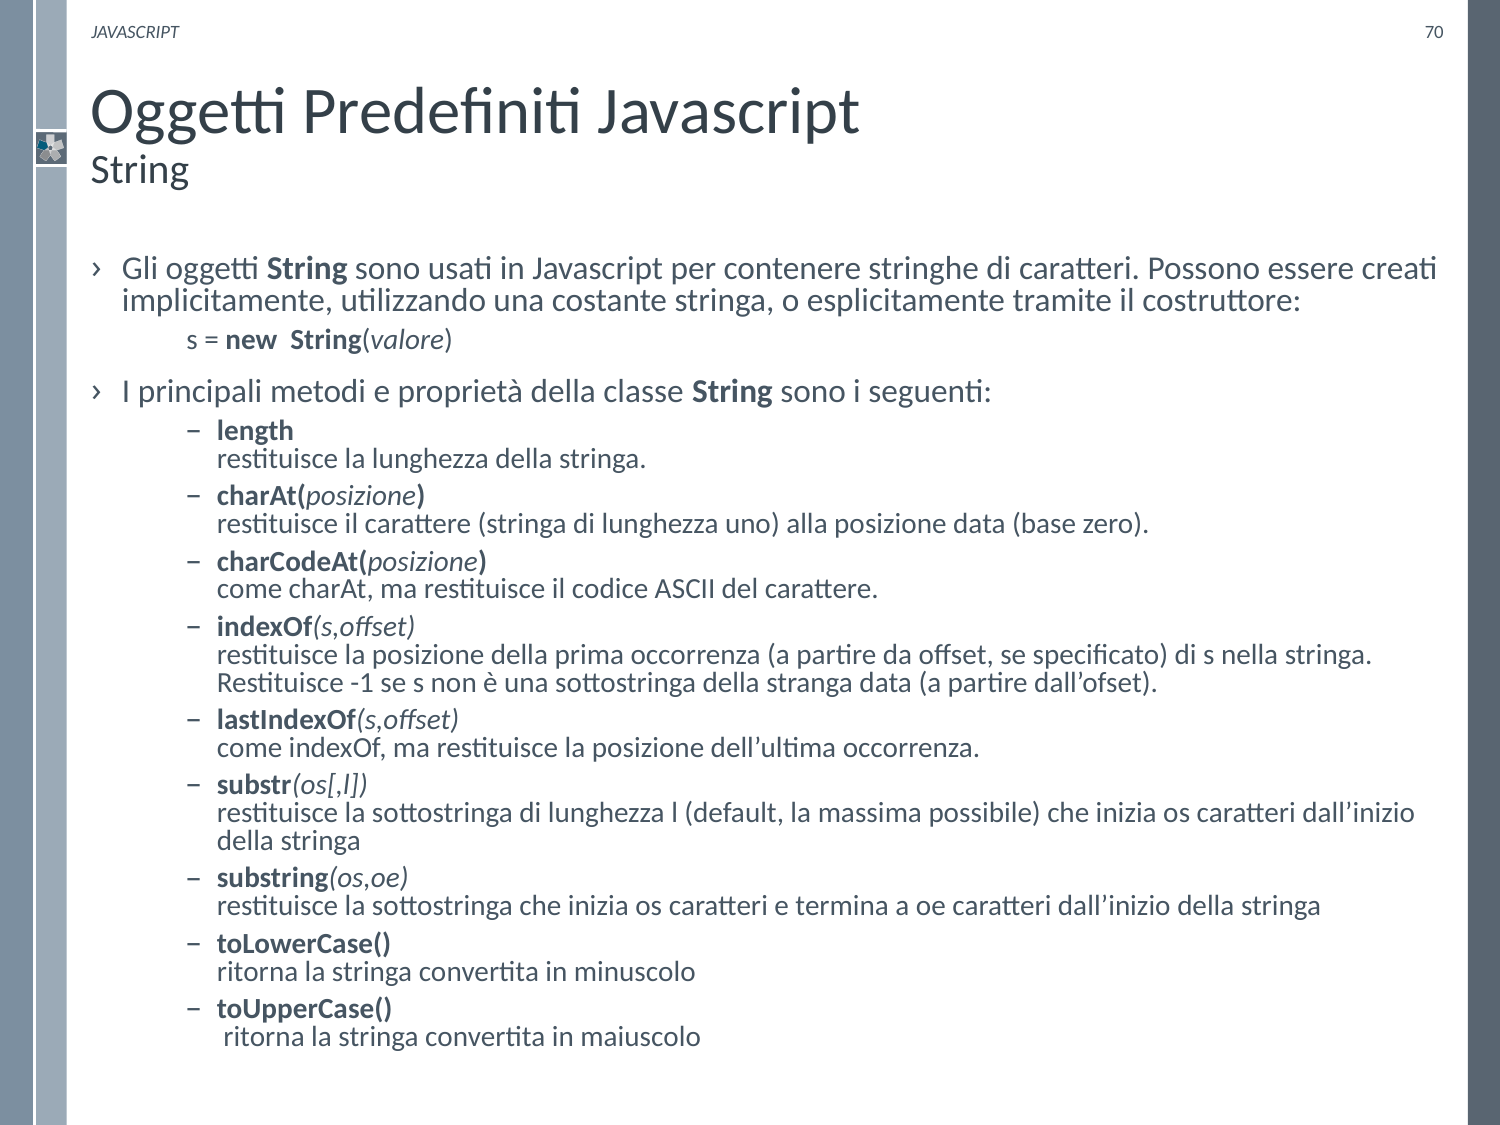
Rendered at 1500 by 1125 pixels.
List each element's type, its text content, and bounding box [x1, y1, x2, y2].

slide_number 70 [1370, 8, 1459, 55]
footer Javascript [76, 8, 566, 55]
title Oggetti Predefiniti Javascript String [75, 68, 1459, 233]
list Gli oggetti String sono usati in Javascript per contenere stringhe di caratteri. Possono essere creati implicitamente, utilizzando una costante stringa, o esplicitamente tramite il costruttore: s = new String(valore) I principali metodi e proprietà della classe String sono i seguenti: length restituisce la lunghezza della stringa. charAt(posizione) restituisce il carattere (stringa di lunghezza uno) alla posizione data (base zero). charCodeAt(posizione) come charAt, ma restituisce il codice ASCII del carattere. indexOf(s,offset) restituisce la posizione della prima occorrenza (a partire da offset, se specificato) di s nella stringa. Restituisce -1 se s non è una sottostringa della stranga data (a partire dall’ofset). lastIndexOf(s,offset) come indexOf, ma restituisce la posizione dell’ultima occorrenza. substr(os[,l]) restituisce la sottostringa di lunghezza l (default, la massima possibile) che inizia os caratteri dall’inizio della stringa substring(os,oe) restituisce la sottostringa che inizia os caratteri e termina a oe caratteri dall’inizio della stringa toLowerCase() ritorna la stringa convertita in minuscolo toUpperCase() ritorna la stringa convertita in maiuscolo [76, 246, 1459, 1106]
picture [37, 134, 64, 161]
